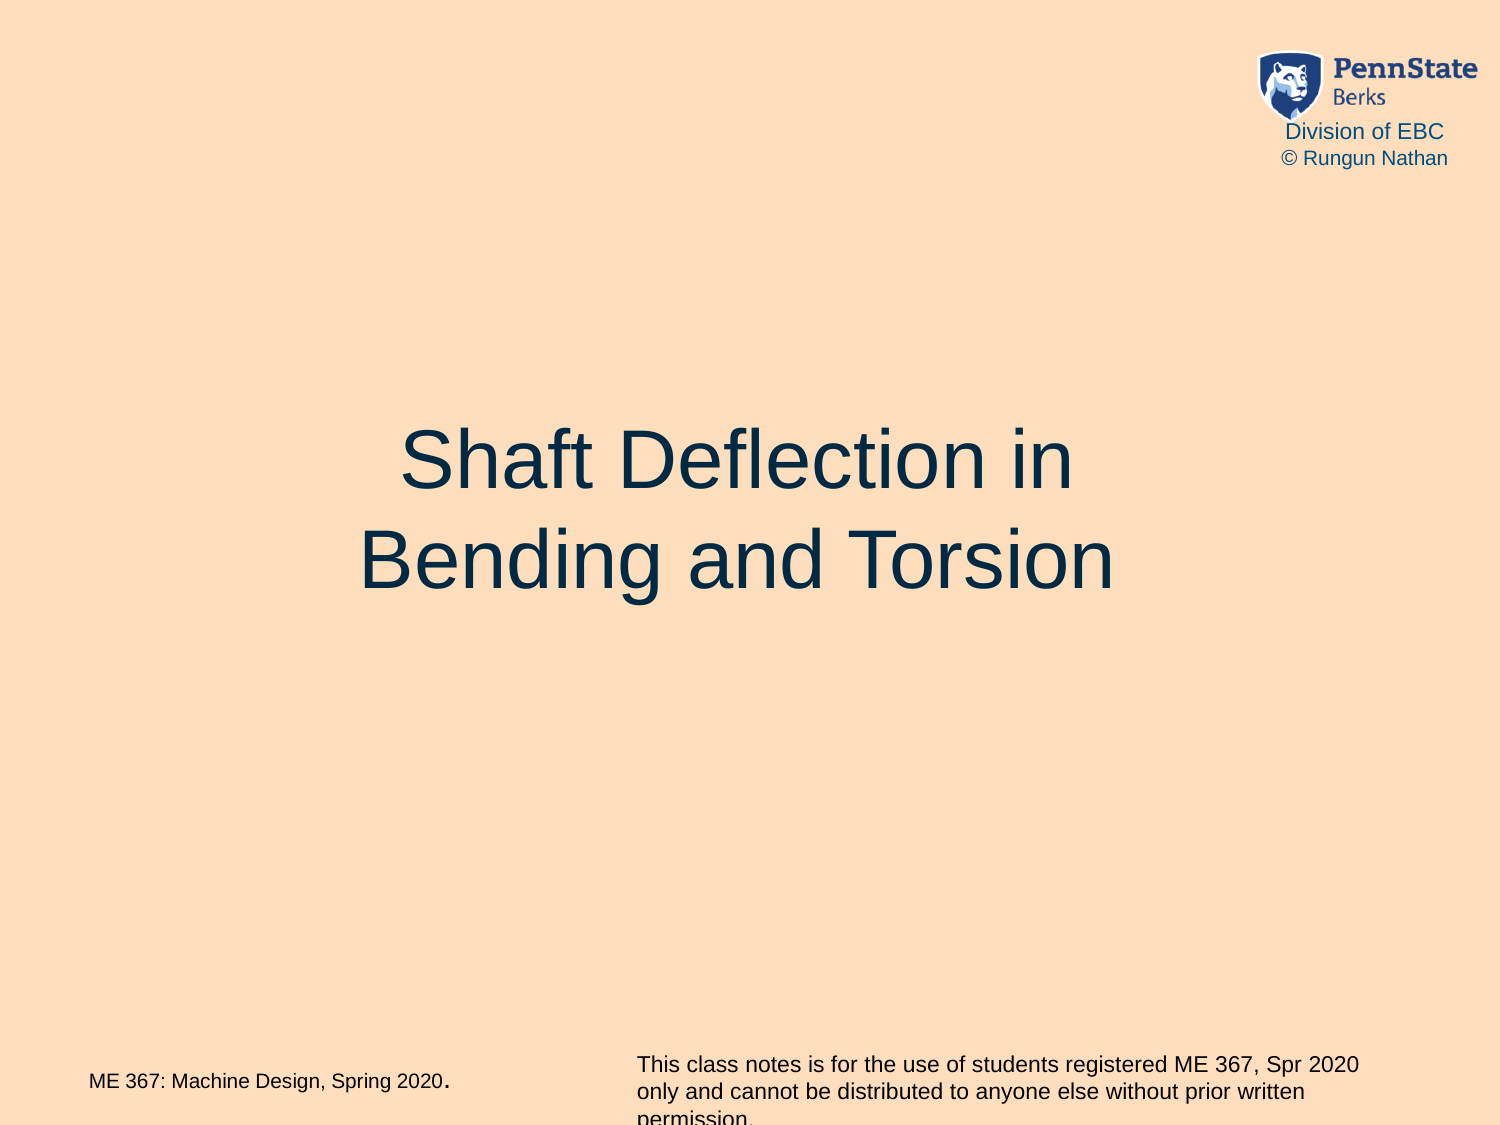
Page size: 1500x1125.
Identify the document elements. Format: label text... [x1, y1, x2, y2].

picture [1252, 45, 1478, 130]
title Shaft Deflection in Bending and Torsion [100, 347, 1376, 663]
